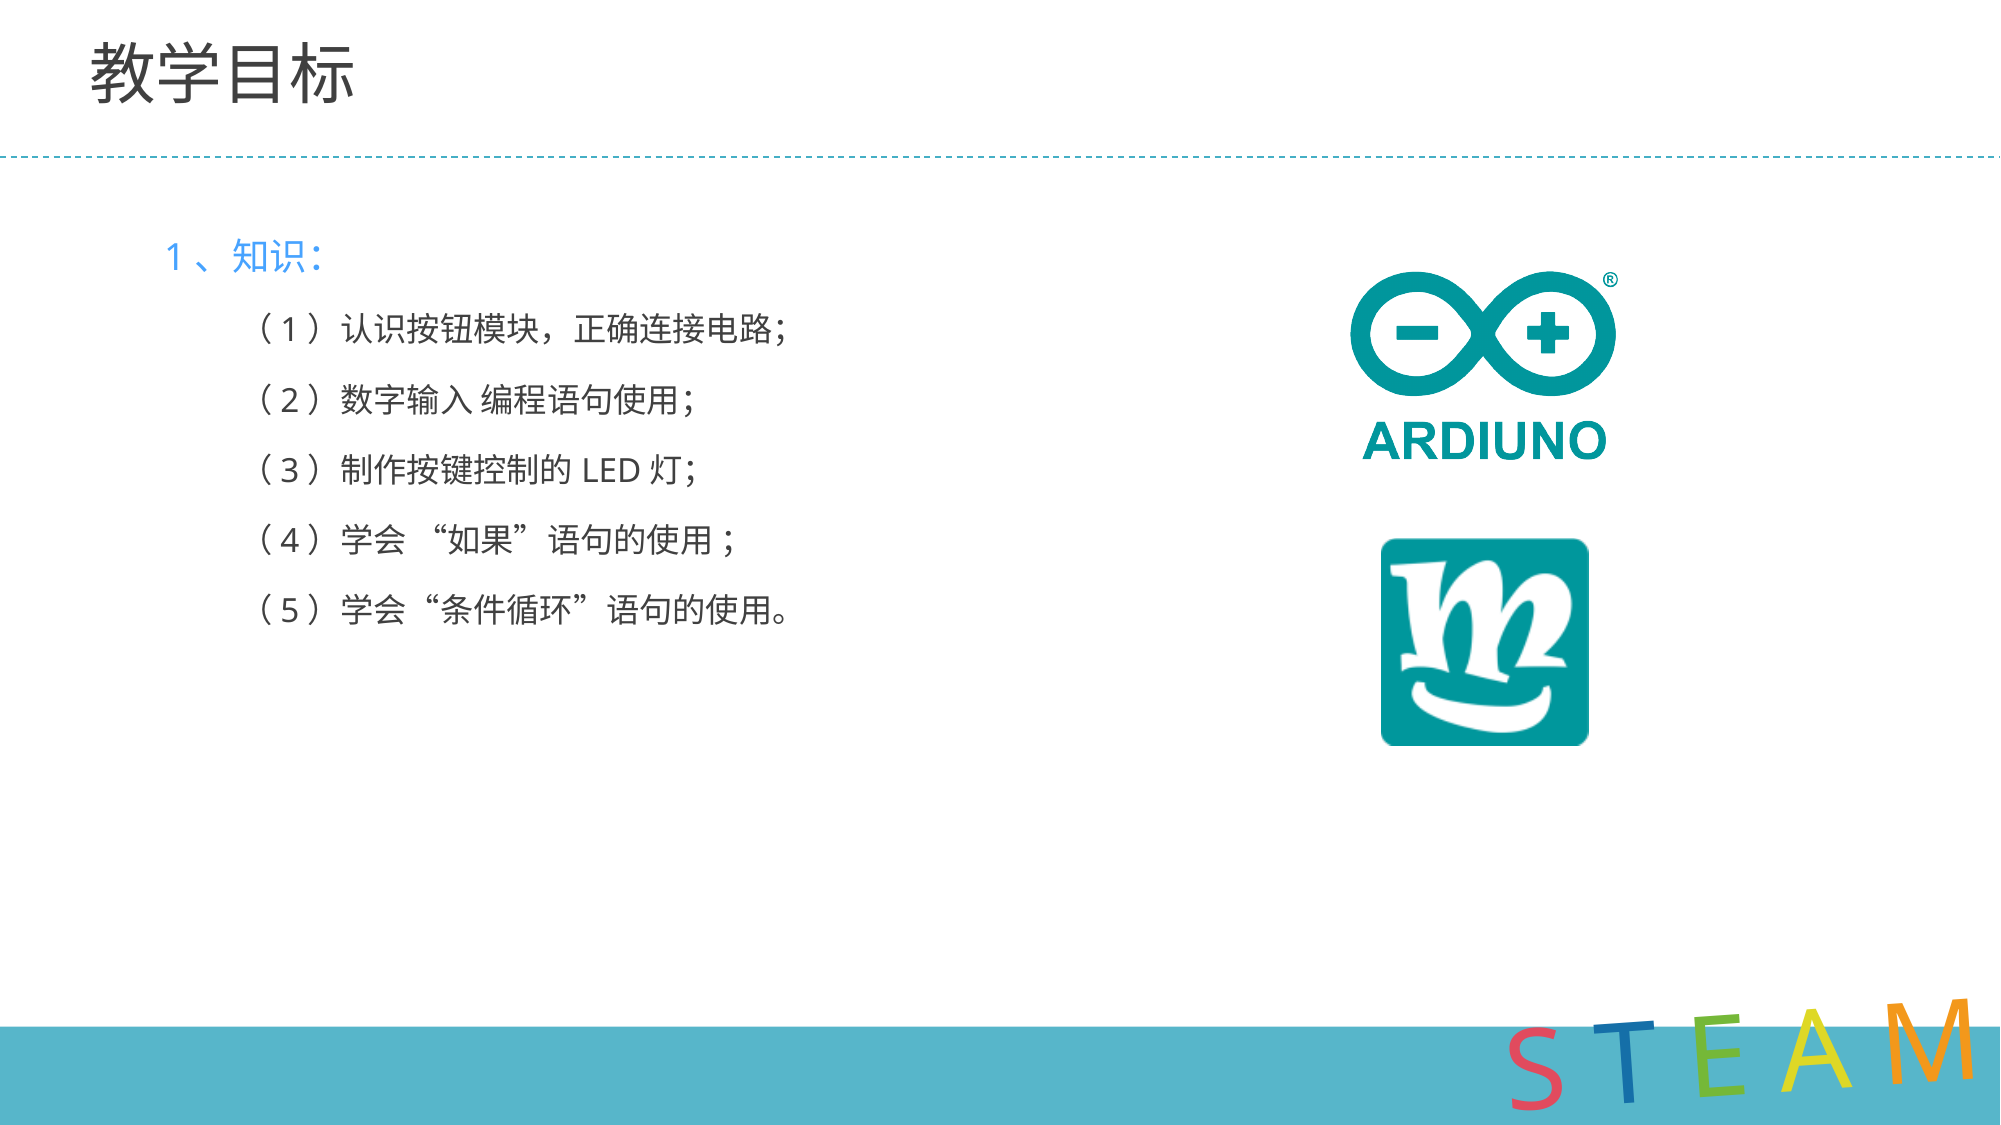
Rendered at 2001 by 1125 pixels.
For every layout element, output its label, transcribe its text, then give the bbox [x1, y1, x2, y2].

picture [1381, 538, 1589, 746]
list 1、知识： （1）认识按钮模块，正确连接电路； （2）数字输入 编程语句使用； （3）制作按键控制的LED灯； （4）学会 “如果”语句的使用 ； （5）学会“条件循环”语句的使用。 [74, 203, 1922, 982]
title 教学目标 [74, 28, 1588, 125]
picture [1350, 271, 1618, 460]
